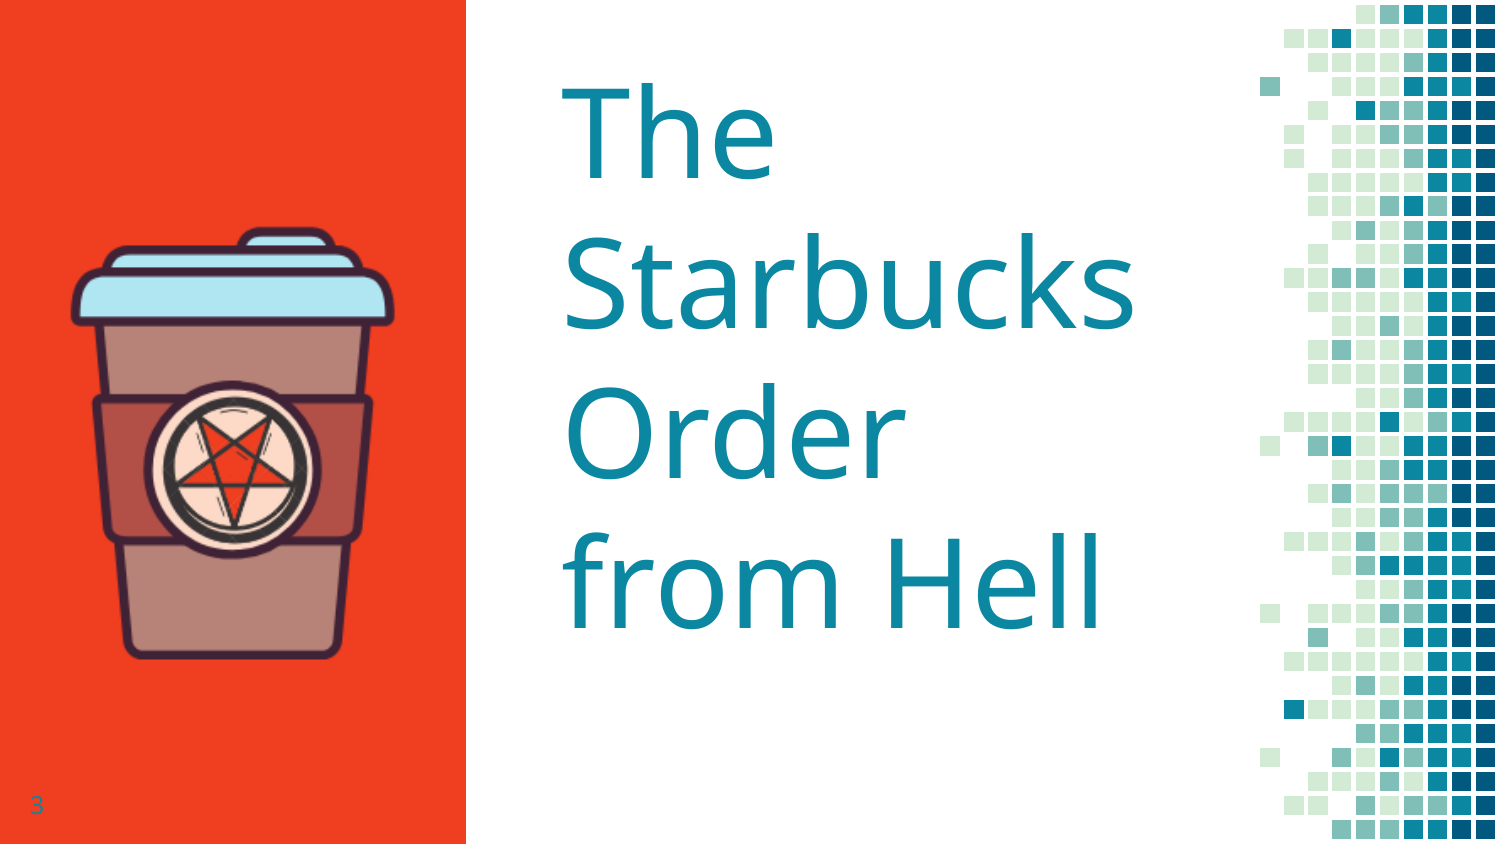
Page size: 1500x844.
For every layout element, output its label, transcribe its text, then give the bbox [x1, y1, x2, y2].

title The Starbucks Order from Hell [546, 41, 1159, 669]
picture [0, 0, 467, 844]
